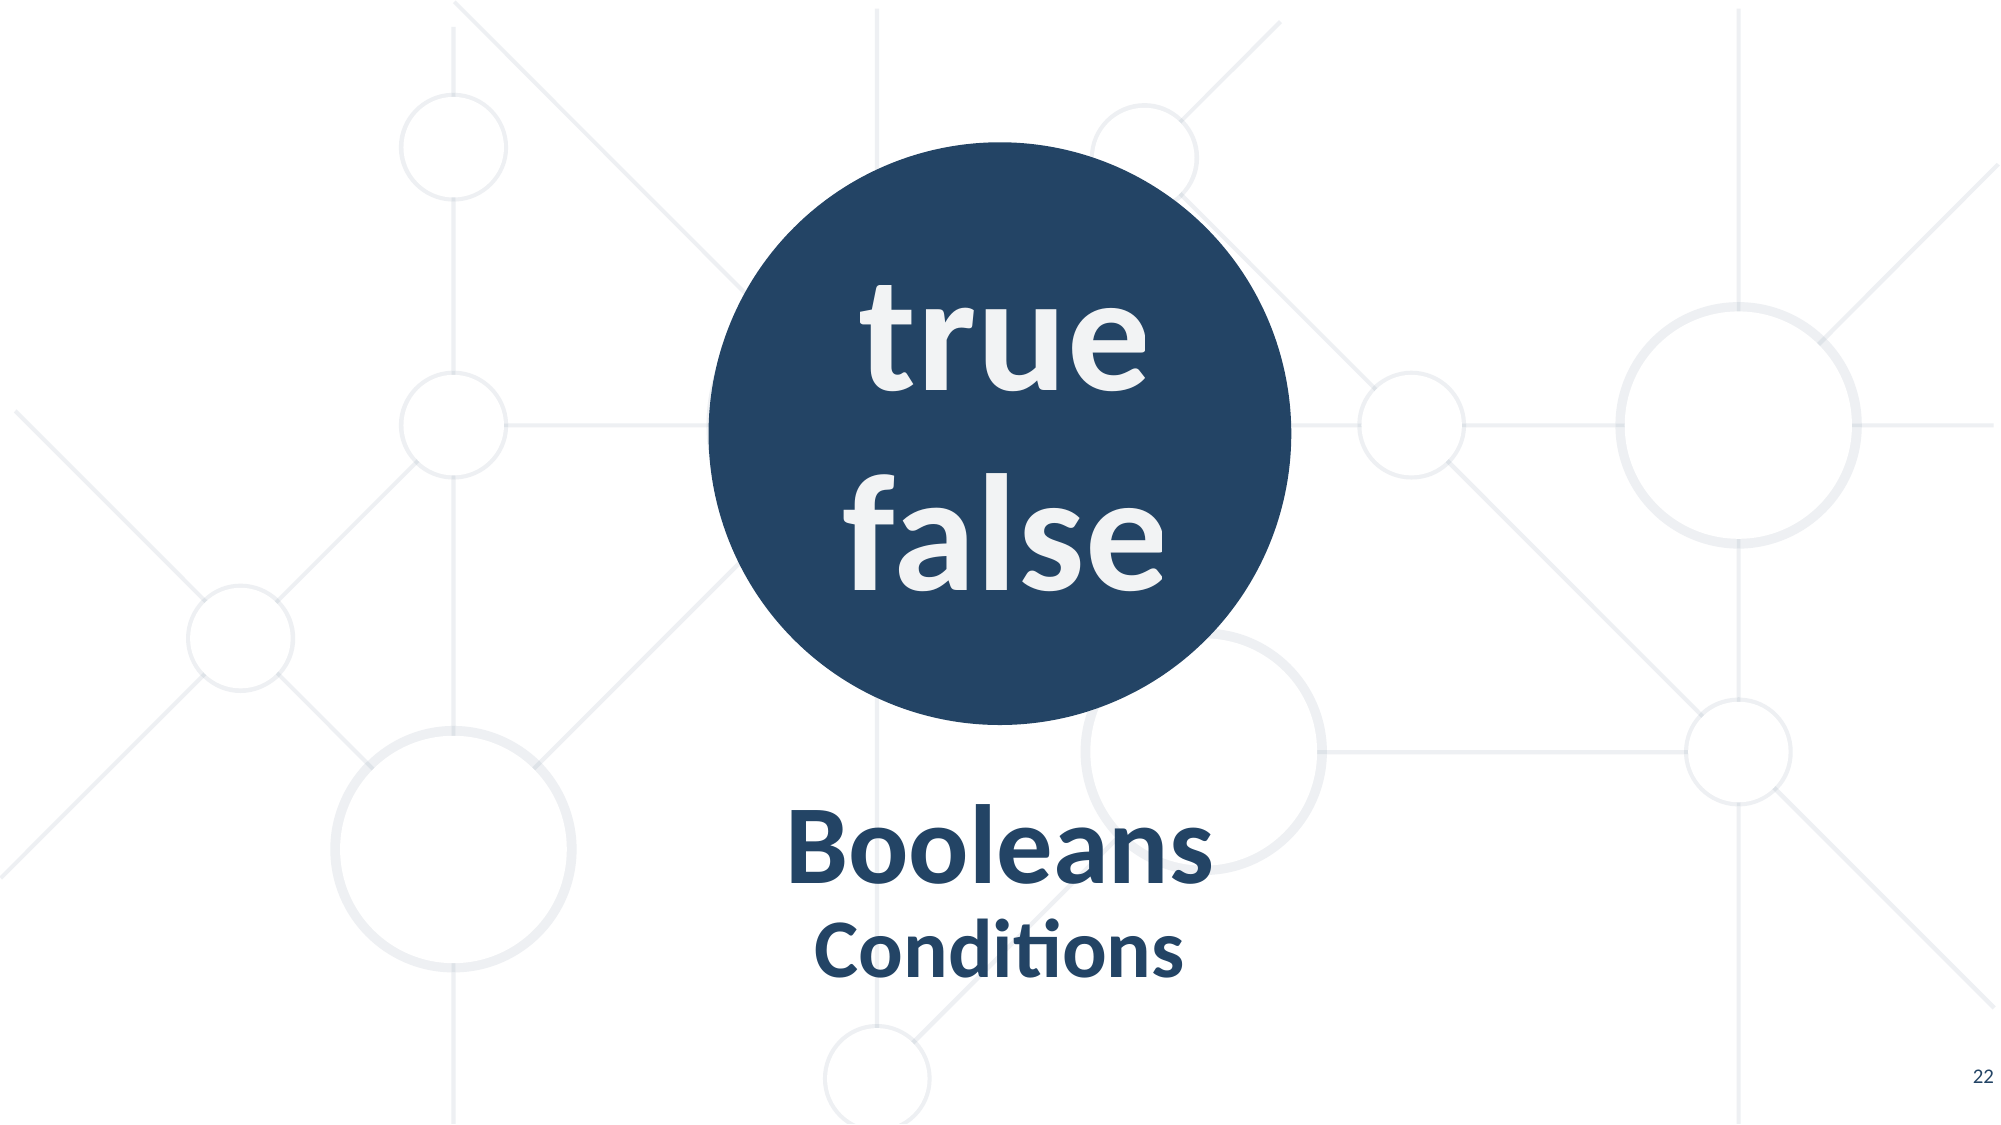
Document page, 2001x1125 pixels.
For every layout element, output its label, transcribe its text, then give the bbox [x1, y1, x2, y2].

list Booleans [100, 771, 1900, 898]
slide_number 22 [1929, 1049, 2000, 1100]
text_box true false [762, 216, 1250, 632]
list Conditions [100, 900, 1900, 983]
